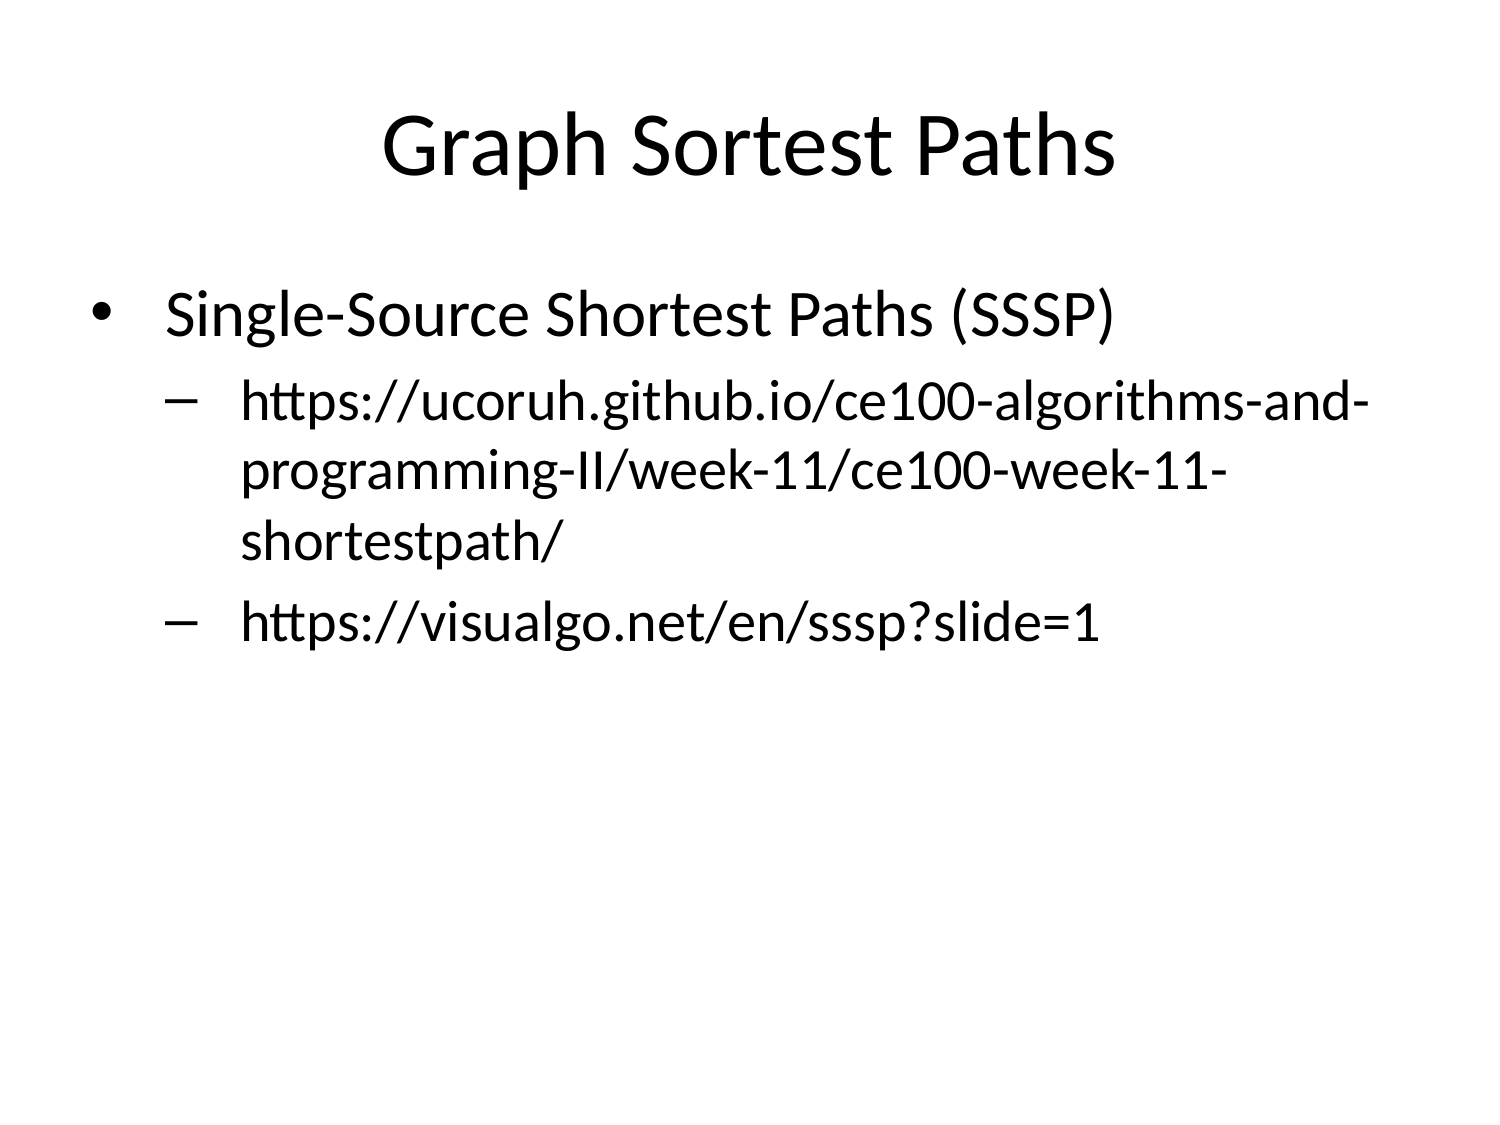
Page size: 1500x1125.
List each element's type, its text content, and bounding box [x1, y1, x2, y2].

title Graph Sortest Paths [75, 45, 1425, 233]
list Single-Source Shortest Paths (SSSP) https://ucoruh.github.io/ce100-algorithms-and-programming-II/week-11/ce100-week-11-shortestpath/ https://visualgo.net/en/sssp?slide=1 [75, 262, 1425, 1005]
